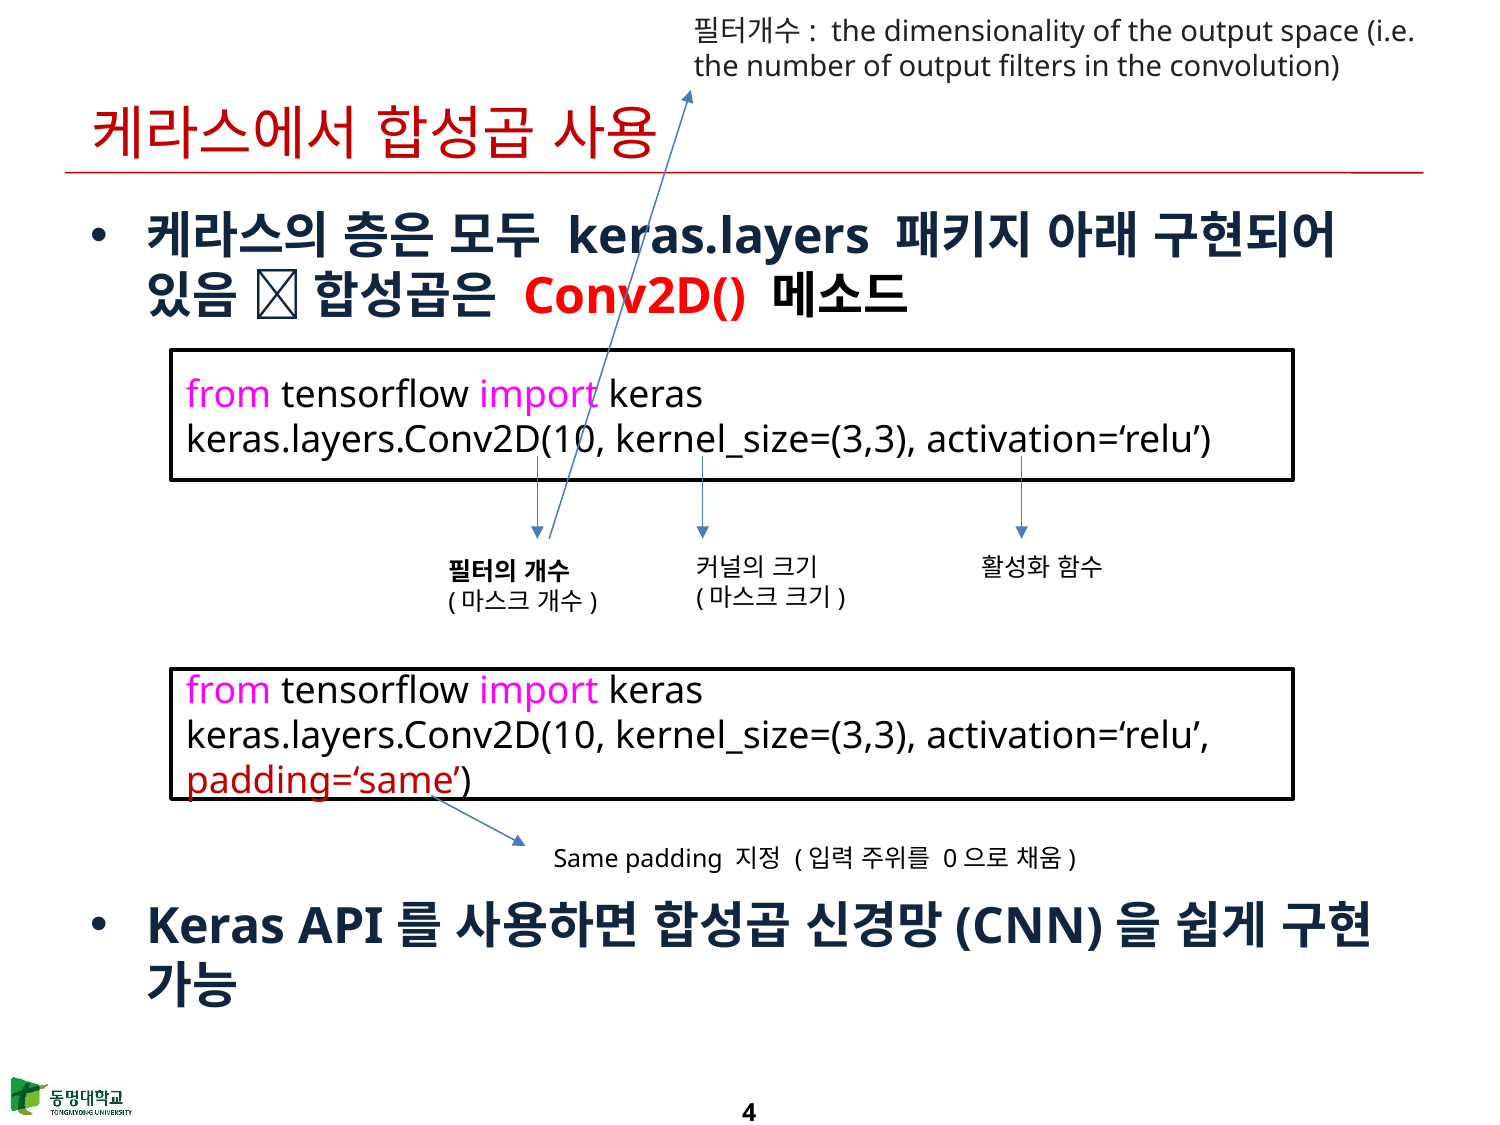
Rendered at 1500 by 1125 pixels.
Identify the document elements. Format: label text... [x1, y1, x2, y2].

text_box from tensorflow import keras keras.layers.Conv2D(10, kernel_size=(3,3), activation=‘relu’) [169, 348, 543, 482]
picture [5, 1072, 136, 1125]
text_box from tensorflow import keras keras.layers.Conv2D(10, kernel_size=(3,3), activation=‘relu’) [696, 348, 1295, 482]
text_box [548, 89, 692, 540]
text_box 활성화 함수 [966, 544, 1119, 589]
text_box from tensorflow import keras keras.layers.Conv2D(10, kernel_size=(3,3), activation=‘relu’, padding=‘same’) [169, 667, 1295, 801]
text_box 필터의 개수 (마스크 개수) [433, 548, 613, 623]
list 케라스의 층은 모두 keras.layers 패키지 아래 구현되어 있음  합성곱은 Conv2D() 메소드 Keras API를 사용하면 합성곱 신경망(CNN)을 쉽게 구현 가능 [74, 196, 1426, 1044]
title 케라스에서 합성곱 사용 [76, 42, 679, 174]
text_box 커널의 크기 (마스크 크기) [681, 543, 861, 619]
title 케라스에서 합성곱 사용 [693, 90, 1424, 174]
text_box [430, 795, 526, 847]
text_box 필터개수: the dimensionality of the output space (i.e. the number of output filters in the convolution) [679, 5, 1479, 90]
slide_number 4 [574, 1088, 925, 1125]
text_box Same padding 지정 (입력 주위를 0으로 채움) [538, 834, 1091, 880]
